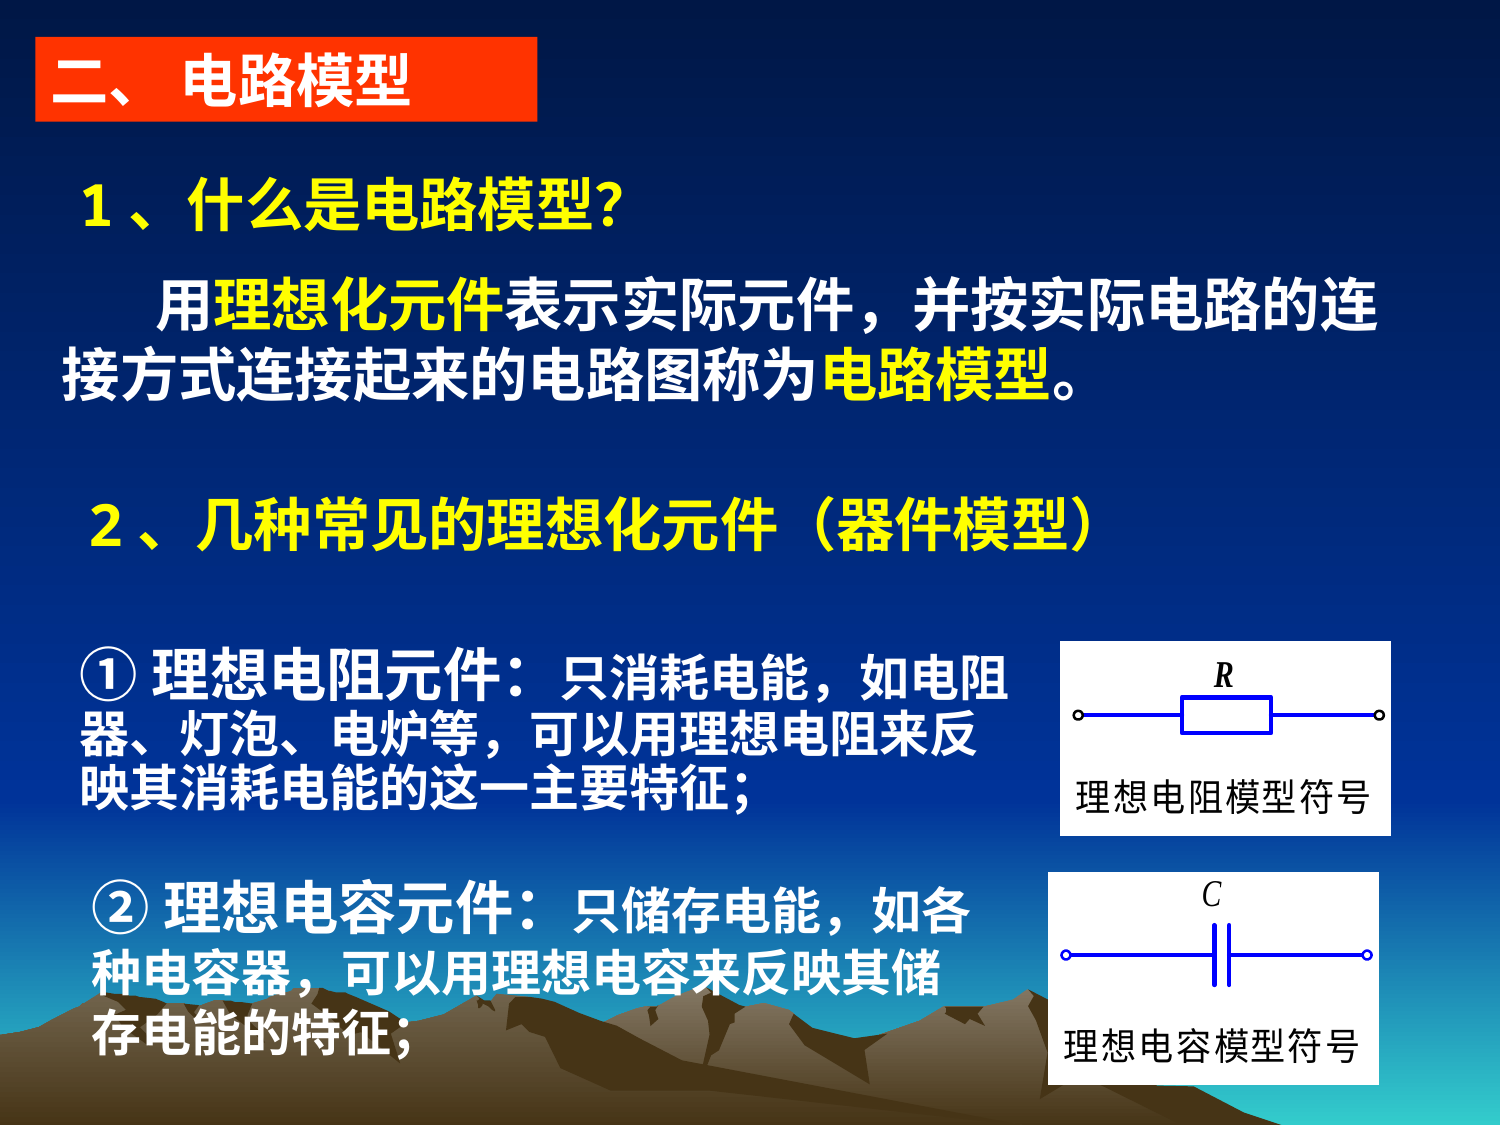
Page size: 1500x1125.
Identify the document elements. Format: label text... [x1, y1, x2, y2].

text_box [1048, 871, 1379, 1085]
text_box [1060, 640, 1392, 836]
text_box ①理想电阻元件：只消耗电能，如电阻器、灯泡、电炉等，可以用理想电阻来反映其消耗电能的这一主要特征； [64, 639, 1034, 825]
text_box ②理想电容元件：只储存电能，如各种电容器，可以用理想电容来反映其储存电能的特征； [76, 863, 1005, 1069]
text_box 2、几种常见的理想化元件（器件模型） [35, 473, 1181, 572]
text_box 二、 电路模型 [35, 36, 538, 122]
text_box 用理想化元件表示实际元件，并按实际电路的连接方式连接起来的电路图称为电路模型。 [47, 261, 1406, 416]
text_box 1、什么是电路模型？ [53, 160, 680, 246]
